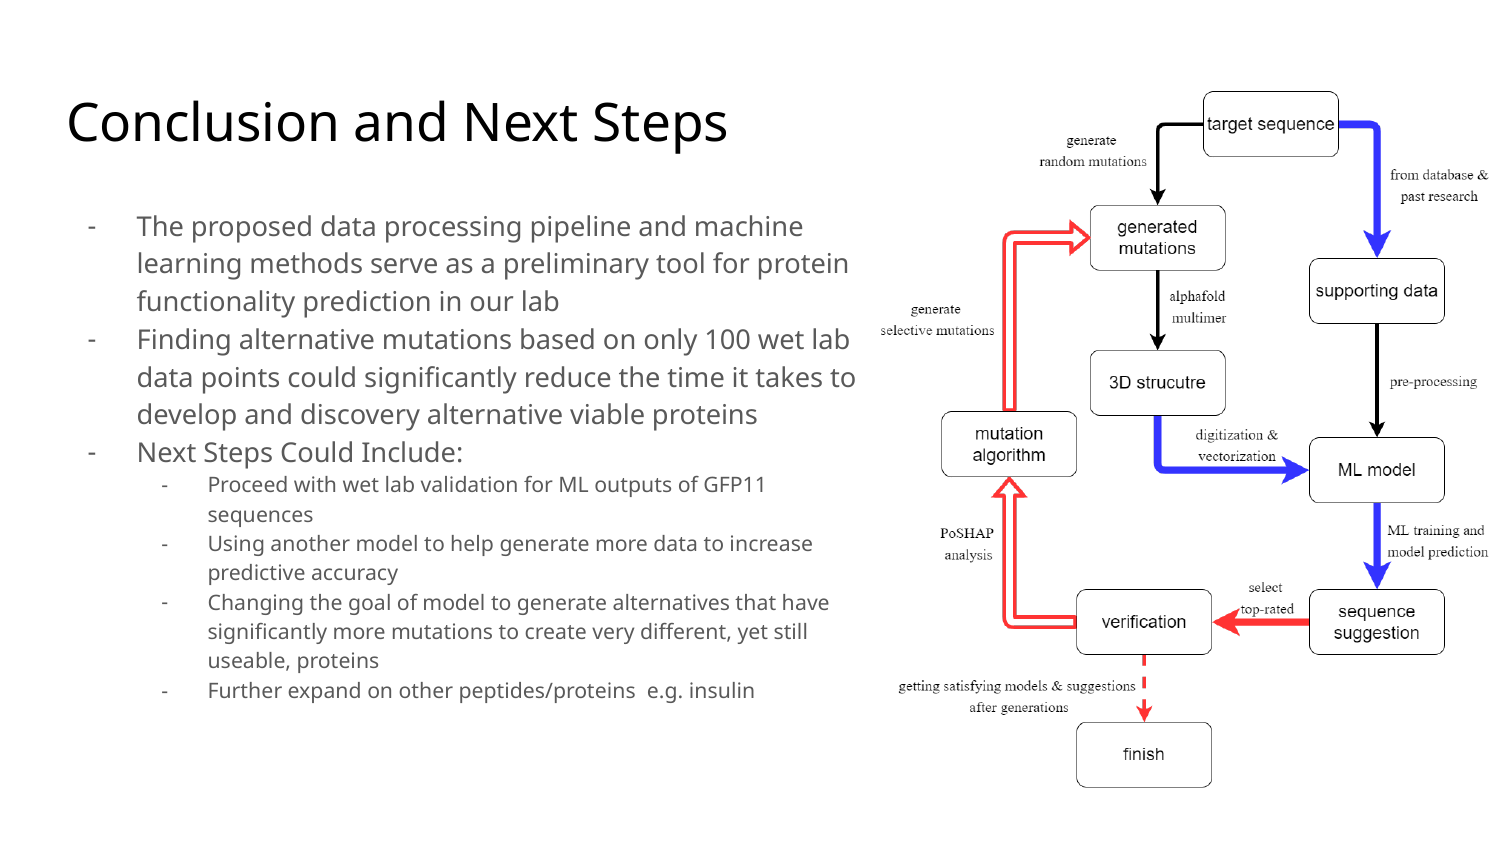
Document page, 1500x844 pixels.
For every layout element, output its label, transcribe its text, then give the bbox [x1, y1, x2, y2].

picture [876, 91, 1492, 788]
title Conclusion and Next Steps [51, 72, 1449, 167]
list The proposed data processing pipeline and machine learning methods serve as a preliminary tool for protein functionality prediction in our lab Finding alternative mutations based on only 100 wet lab data points could significantly reduce the time it takes to develop and discovery alternative viable proteins Next Steps Could Include: Proceed with wet lab validation for ML outputs of GFP11 sequences Using another model to help generate more data to increase predictive accuracy Changing the goal of model to generate alternatives that have significantly more mutations to create very different, yet still useable, proteins Further expand on other peptides/proteins e.g. insulin [51, 189, 871, 750]
